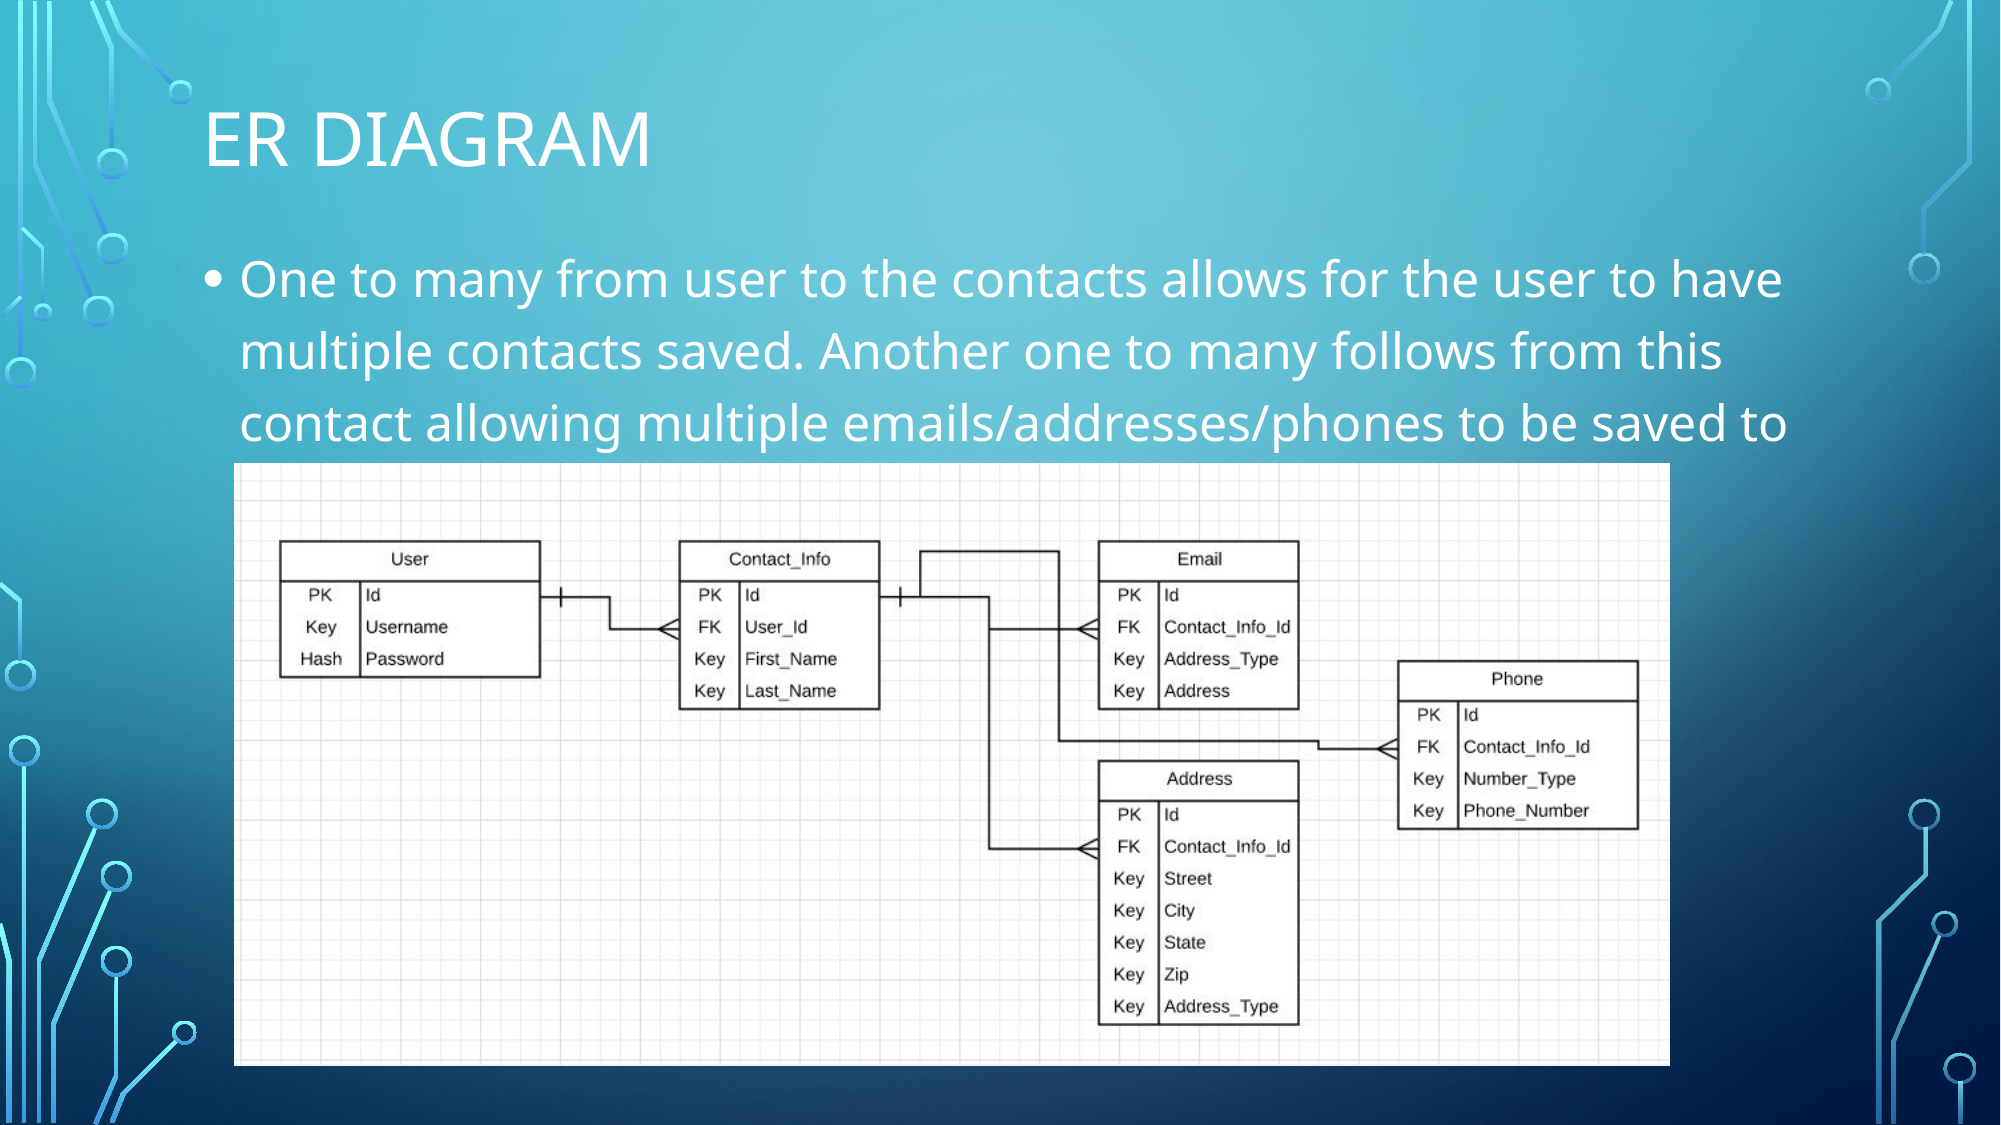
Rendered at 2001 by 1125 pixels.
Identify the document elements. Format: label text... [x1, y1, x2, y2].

list One to many from user to the contacts allows for the user to have multiple contacts saved. Another one to many follows from this contact allowing multiple emails/addresses/phones to be saved to that contact. [187, 228, 1813, 950]
picture [234, 463, 1670, 1067]
title Er Diagram [187, 56, 1813, 228]
